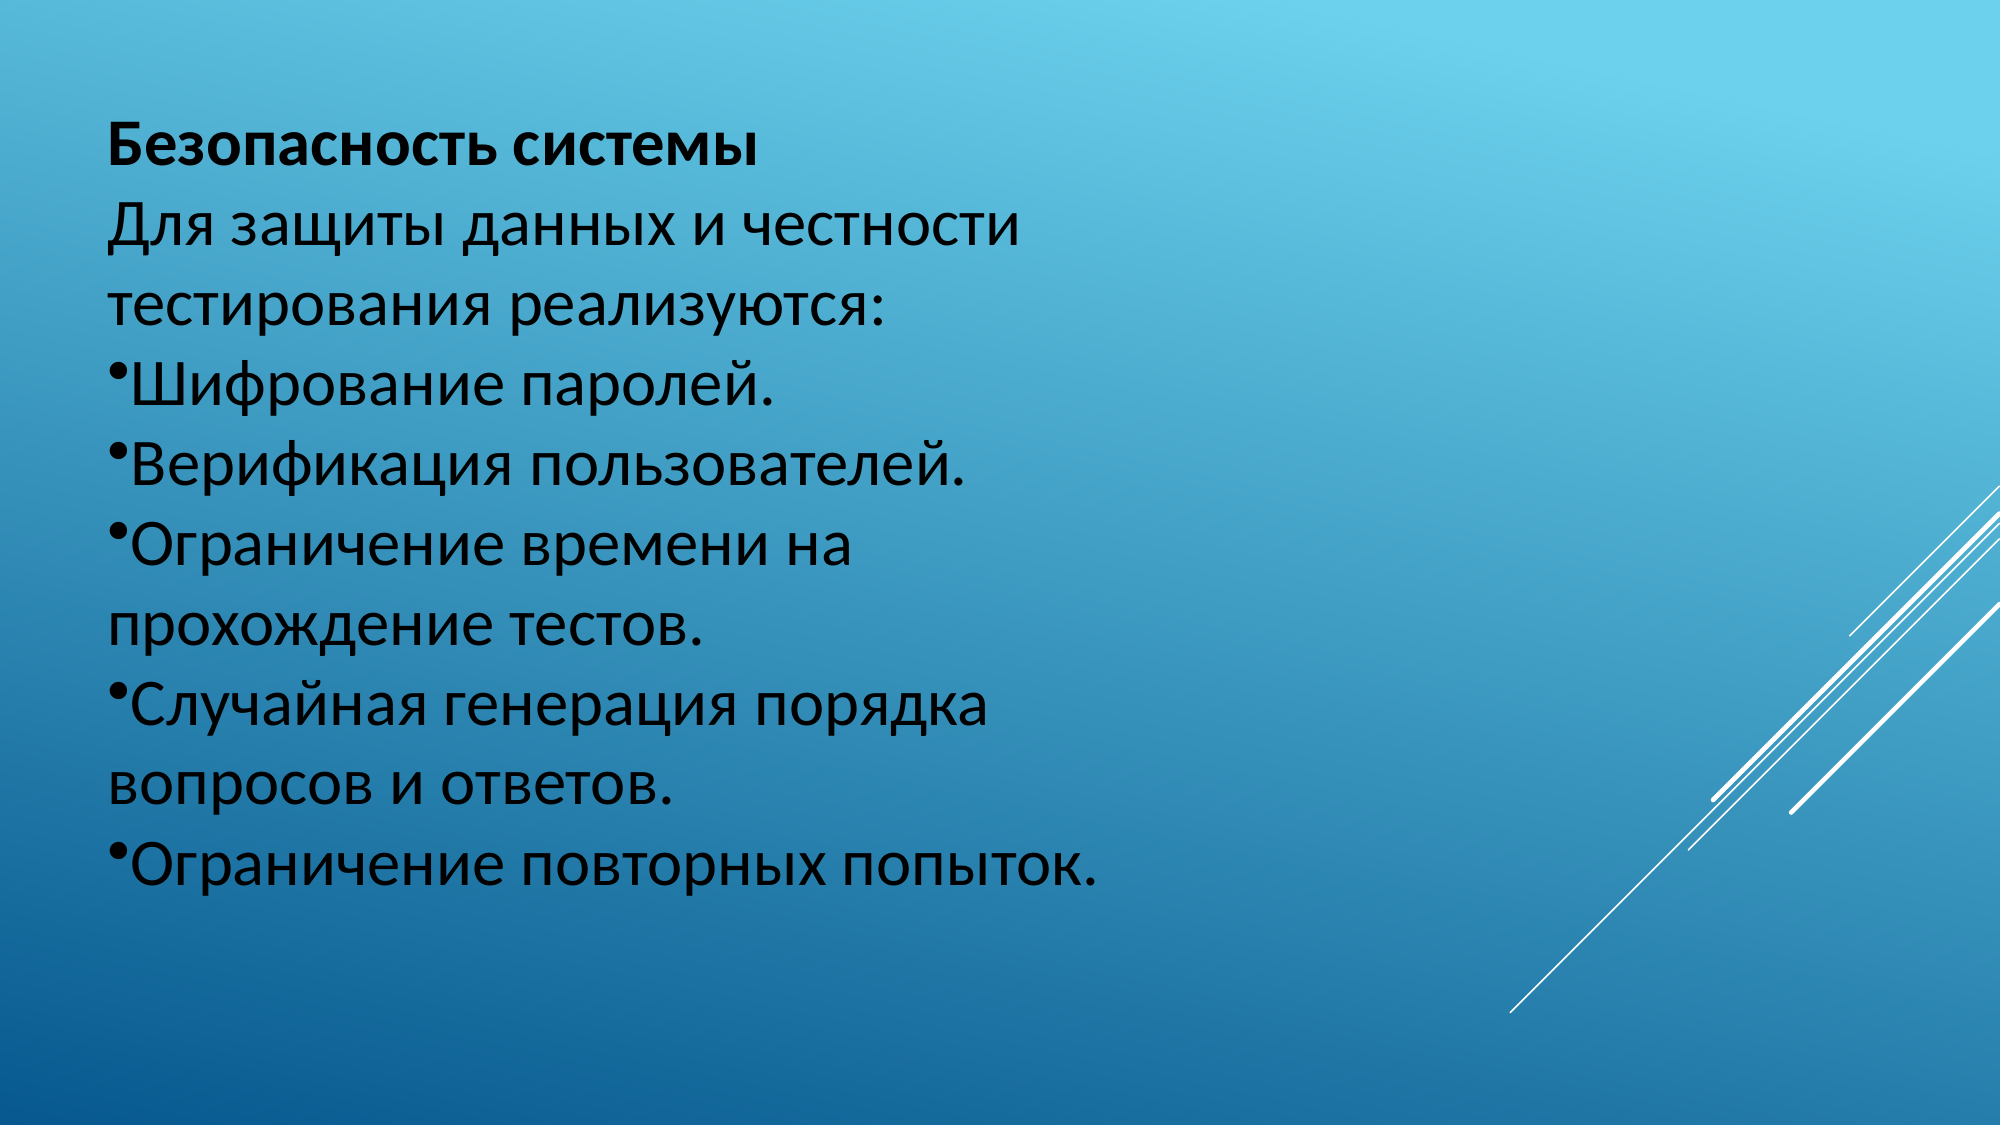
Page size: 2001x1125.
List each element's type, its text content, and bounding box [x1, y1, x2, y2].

text_box Безопасность системы Для защиты данных и честности тестирования реализуются: Шифрование паролей. Верификация пользователей. Ограничение времени на прохождение тестов. Случайная генерация порядка вопросов и ответов. Ограничение повторных попыток. [92, 91, 1189, 951]
